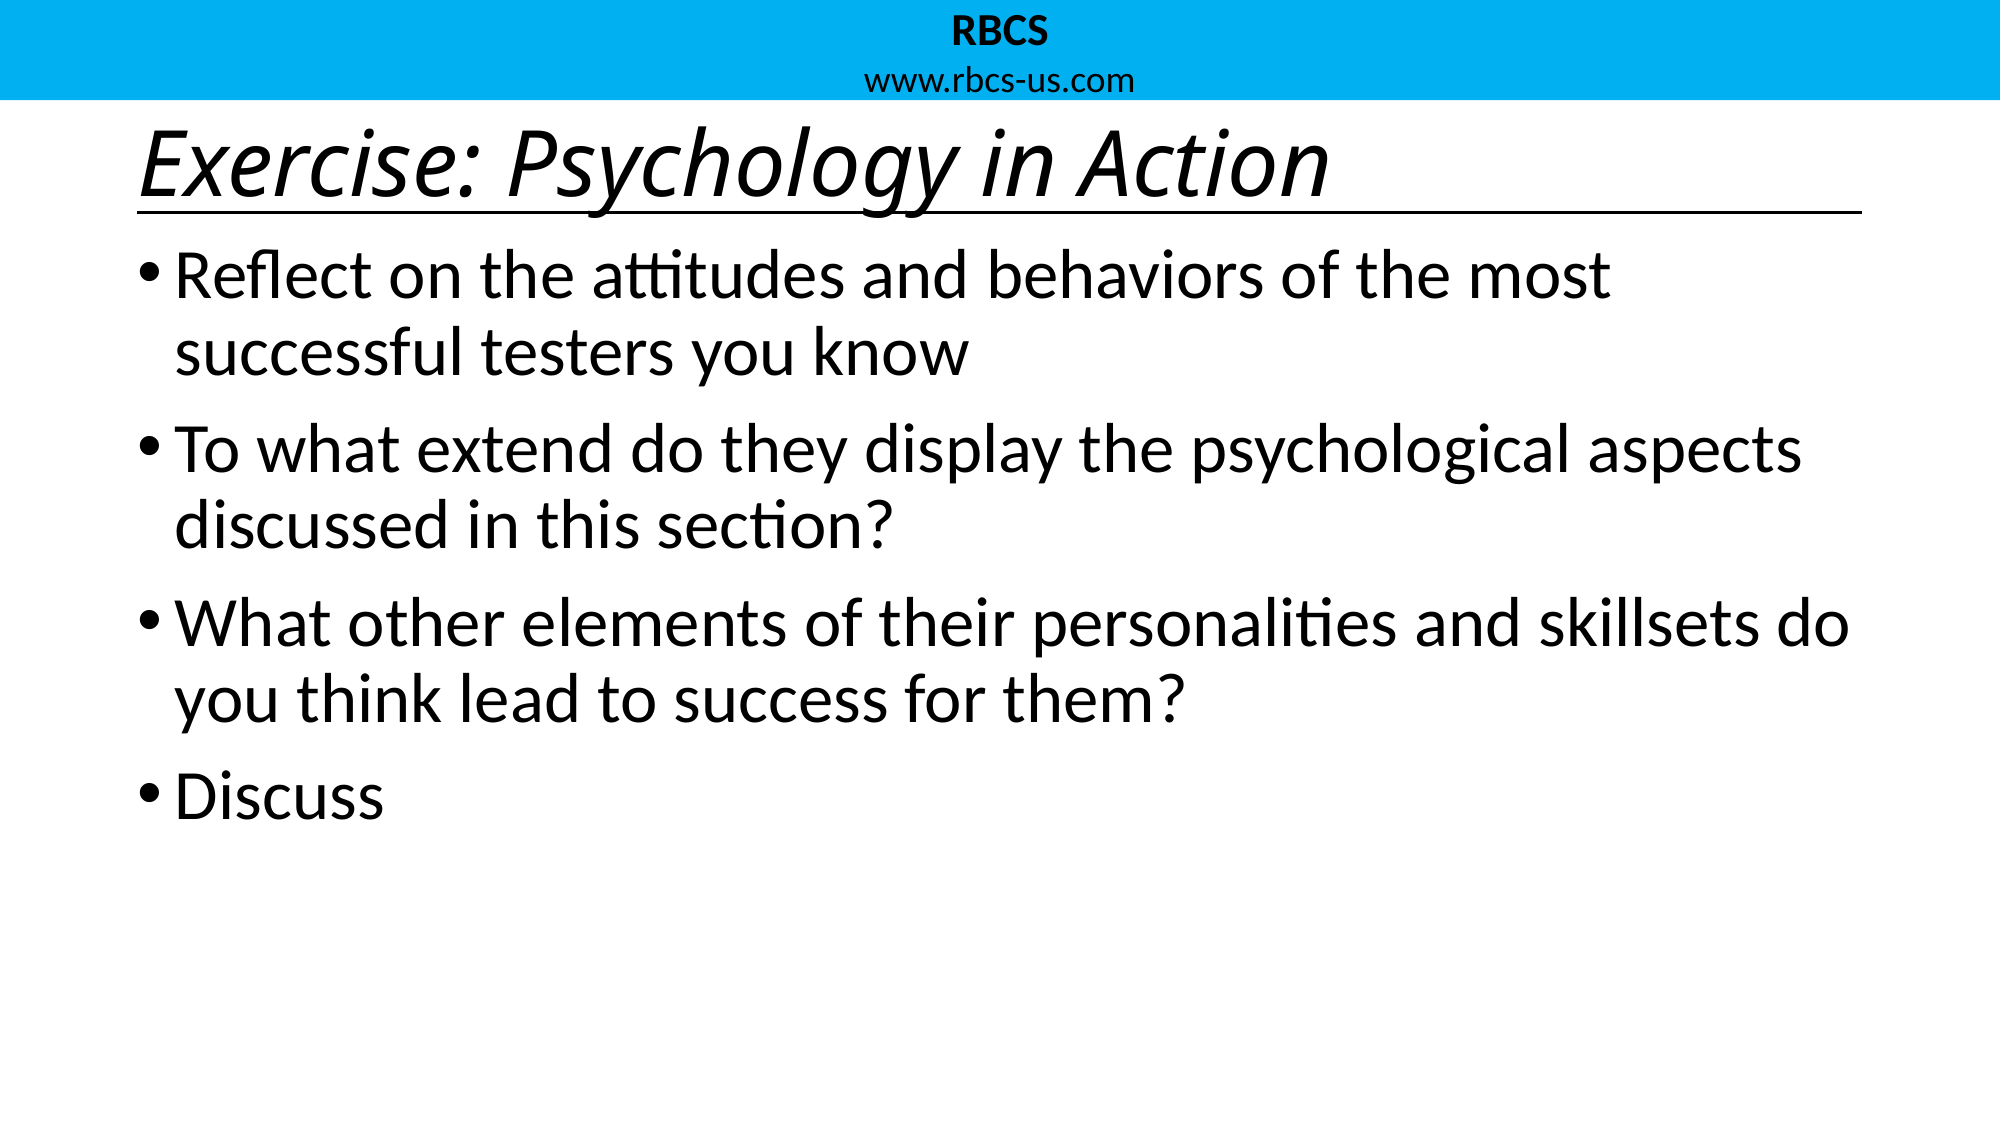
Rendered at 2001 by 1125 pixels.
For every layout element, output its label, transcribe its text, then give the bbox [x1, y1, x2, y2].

list Reflect on the attitudes and behaviors of the most successful testers you know To what extend do they display the psychological aspects discussed in this section? What other elements of their personalities and skillsets do you think lead to success for them? Discuss [137, 237, 1863, 1125]
title Exercise: Psychology in Action [137, 87, 1863, 237]
